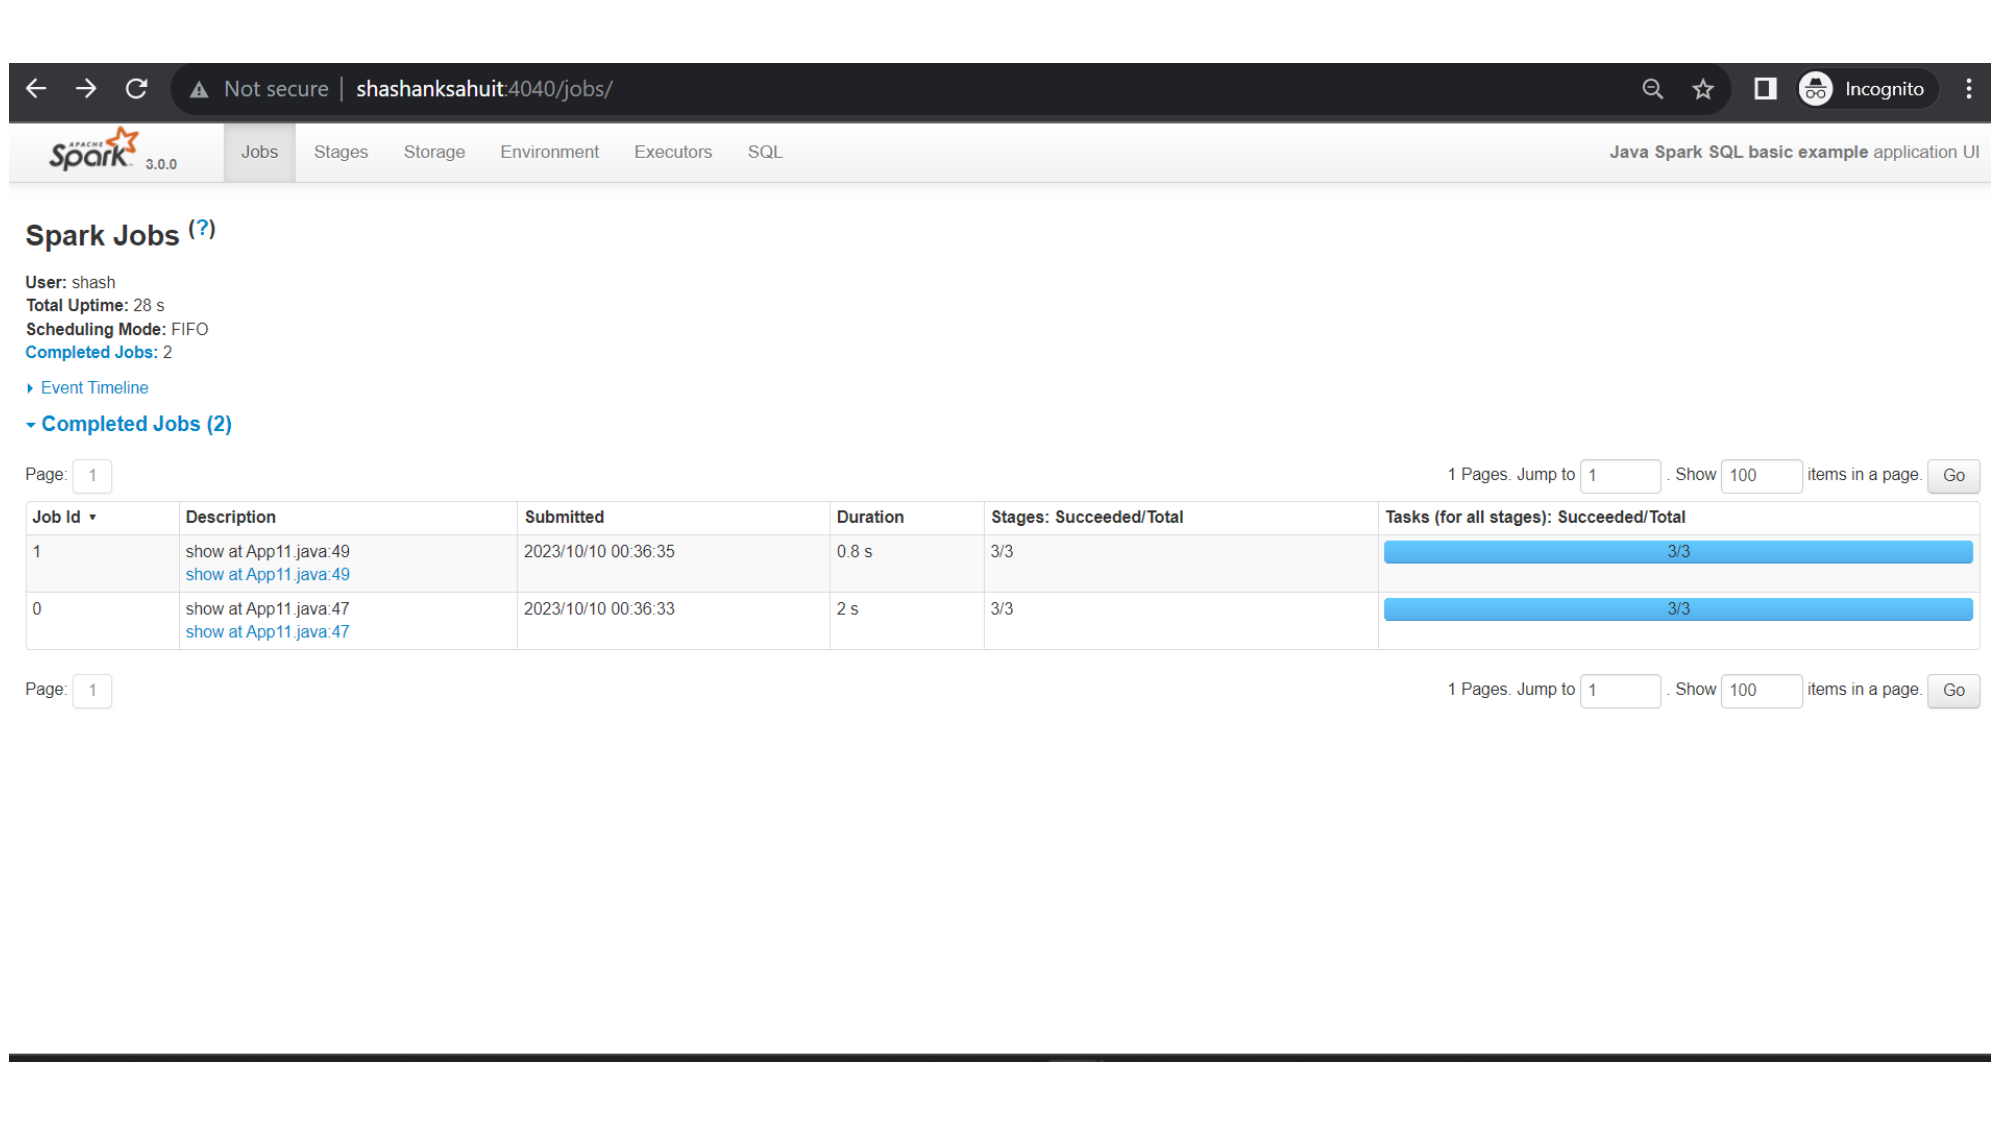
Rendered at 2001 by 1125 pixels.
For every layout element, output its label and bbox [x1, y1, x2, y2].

picture [9, 63, 1991, 1062]
